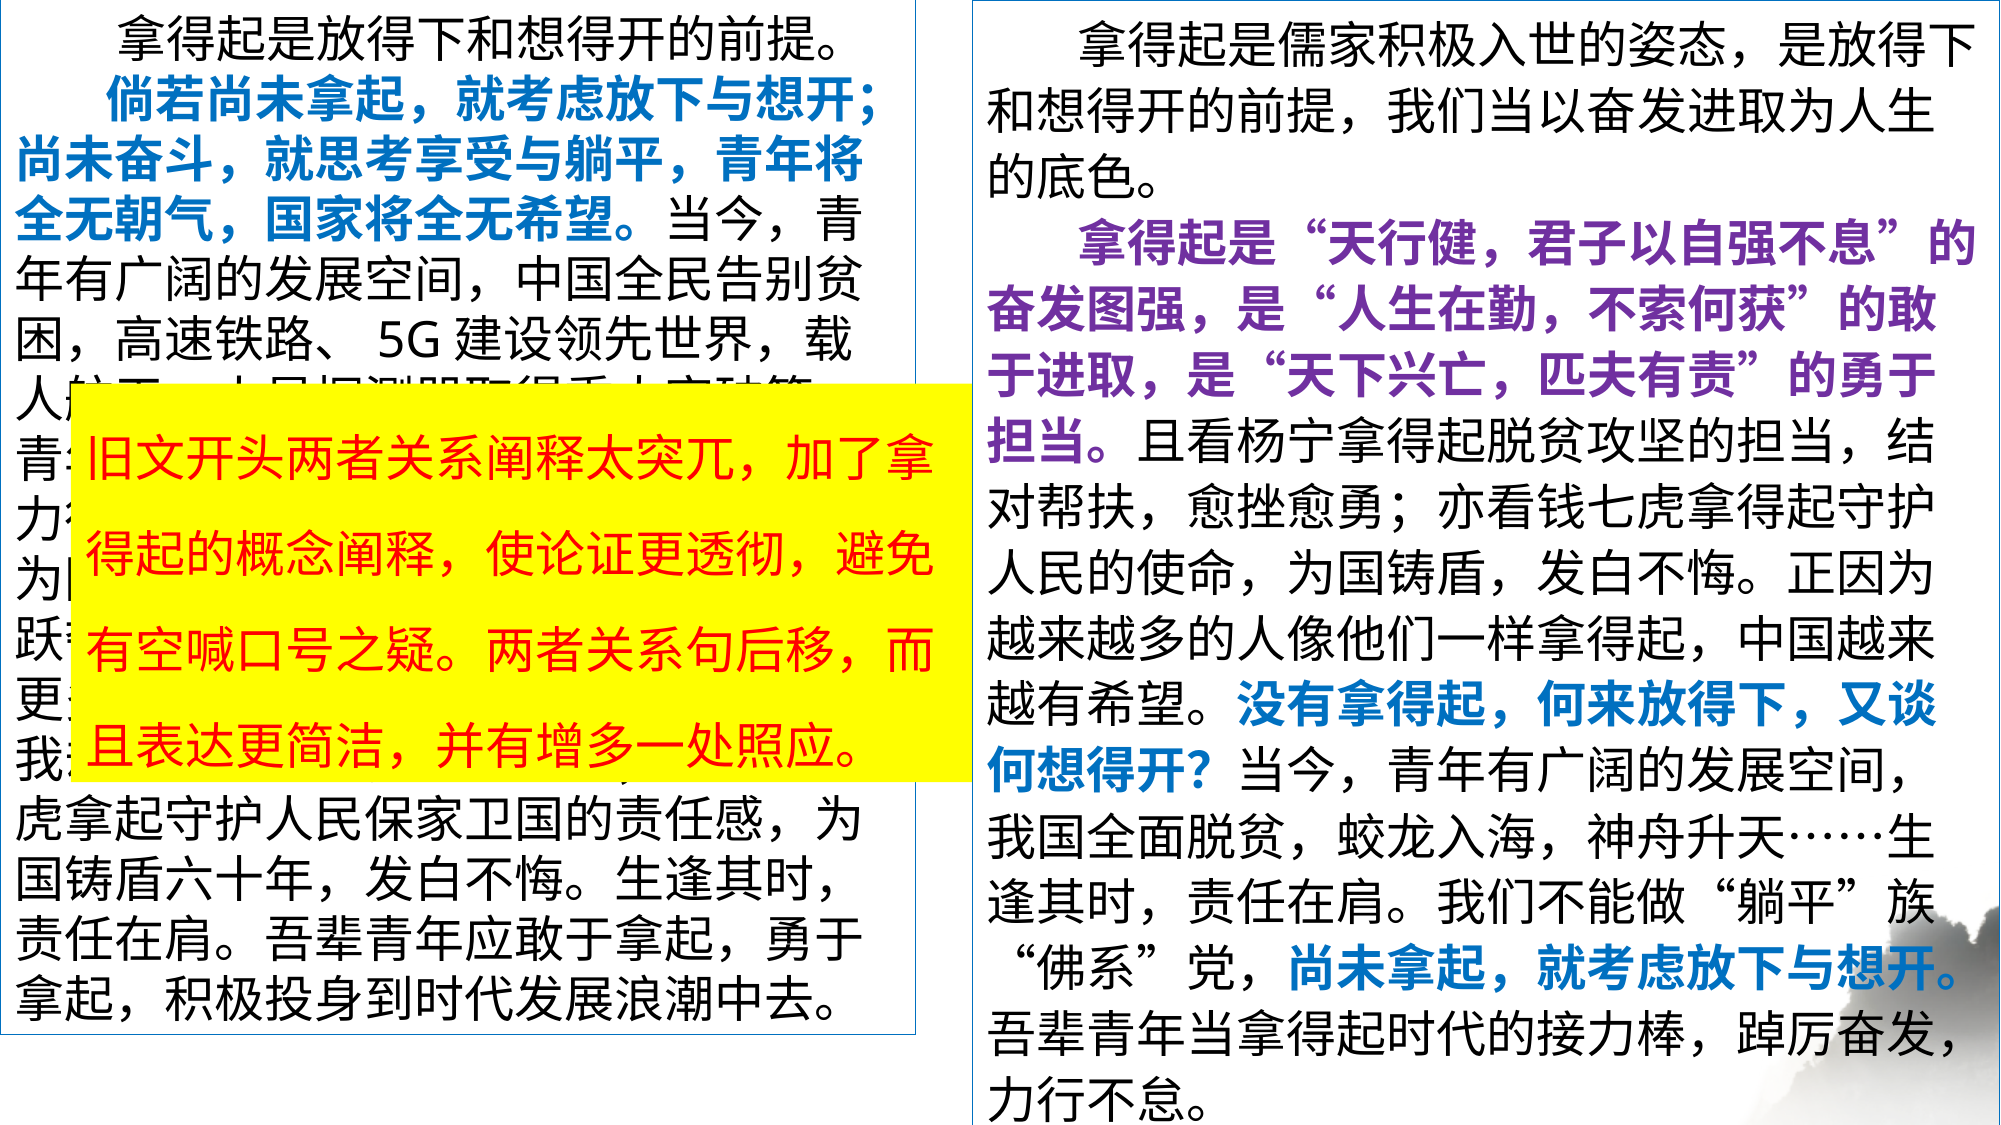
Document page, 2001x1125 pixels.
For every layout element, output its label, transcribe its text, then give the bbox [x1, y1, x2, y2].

text_box 拿得起是儒家积极入世的姿态，是放得下和想得开的前提，我们当以奋发进取为人生的底色。 拿得起是“天行健，君子以自强不息”的奋发图强，是“人生在勤，不索何获”的敢于进取，是“天下兴亡，匹夫有责”的勇于担当。且看杨宁拿得起脱贫攻坚的担当，结对帮扶，愈挫愈勇；亦看钱七虎拿得起守护人民的使命，为国铸盾，发白不悔。正因为越来越多的人像他们一样拿得起，中国越来越有希望。没有拿得起，何来放得下，又谈何想得开？当今，青年有广阔的发展空间，我国全面脱贫，蛟龙入海，神舟升天……生逢其时，责任在肩。我们不能做“躺平”族“佛系”党，尚未拿起，就考虑放下与想开。吾辈青年当拿得起时代的接力棒，踔厉奋发，力行不怠。 [972, 0, 2000, 1125]
text_box 旧文开头两者关系阐释太突兀，加了拿得起的概念阐释，使论证更透彻，避免有空喊口号之疑。两者关系句后移，而且表达更简洁，并有增多一处照应。 [70, 383, 972, 783]
text_box 拿得起是放得下和想得开的前提。 倘若尚未拿起，就考虑放下与想开；尚未奋斗，就思考享受与躺平，青年将全无朝气，国家将全无希望。当今，青年有广阔的发展空间，中国全民告别贫困，高速铁路、5G建设领先世界，载人航天、火星探测器取得重大突破等，青年当拿起时代的接力棒，踔厉奋发，力行不怠。正如徐梦桃拿起证明自己、为国争光的责任感，北京冬奥会上，奋跃夺冠；亦如陆鸿拿起自强自立、帮助更多残疾人的责任感，“世界吻我以痛，我却报之以歌”，身残志坚；还如钱七虎拿起守护人民保家卫国的责任感，为国铸盾六十年，发白不悔。生逢其时，责任在肩。吾辈青年应敢于拿起，勇于拿起，积极投身到时代发展浪潮中去。 [0, 0, 916, 1035]
